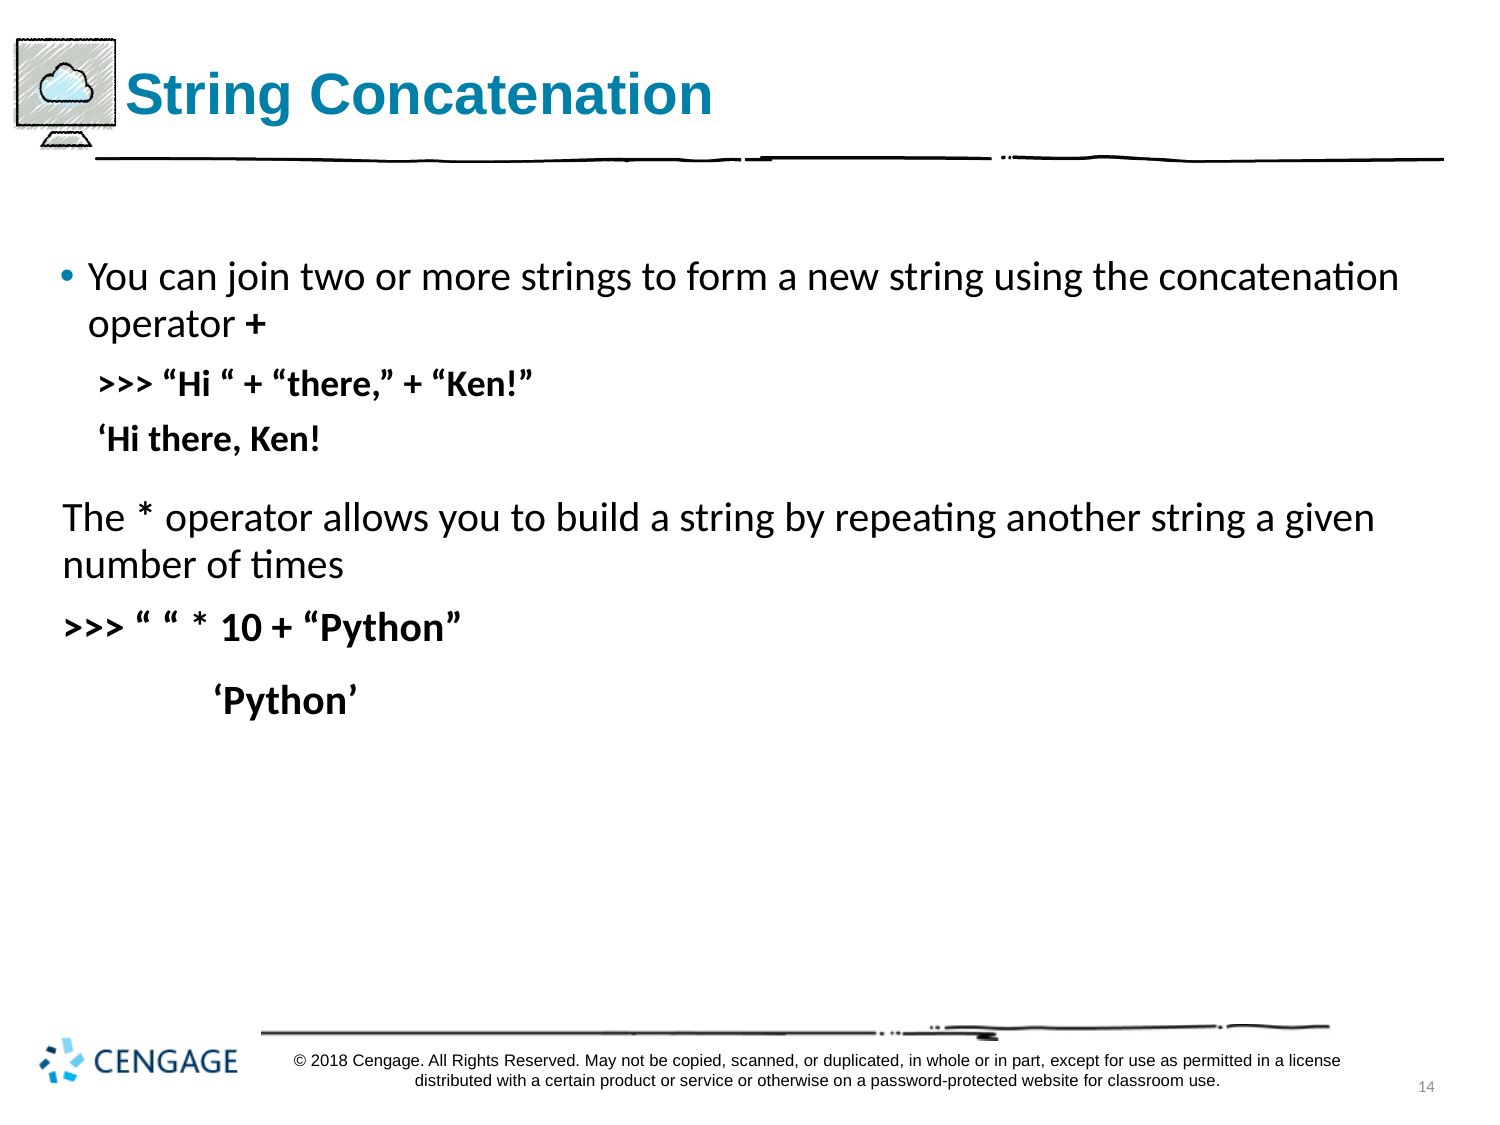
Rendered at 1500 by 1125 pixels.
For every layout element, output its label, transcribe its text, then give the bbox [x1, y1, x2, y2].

picture [261, 1024, 1331, 1041]
list The * operator allows you to build a string by repeating another string a given number of times [62, 493, 1443, 590]
list You can join two or more strings to form a new string using the concatenation operator + [59, 252, 1441, 349]
list >>> “Hi “ + “there,” + “Ken!” ‘Hi there, Ken! [59, 362, 985, 462]
footer © 2018 Cengage. All Rights Reserved. May not be copied, scanned, or duplicated, in whole or in part, except for use as permitted in a license distributed with a certain product or service or otherwise on a password-protected website for classroom use. [262, 1050, 1375, 1091]
picture [13, 36, 117, 151]
picture [95, 155, 1444, 163]
list >>> “ “ * 10 + “Python” ‘Python’ [62, 603, 650, 725]
picture [19, 1024, 250, 1096]
title String Concatenation [125, 66, 1442, 116]
